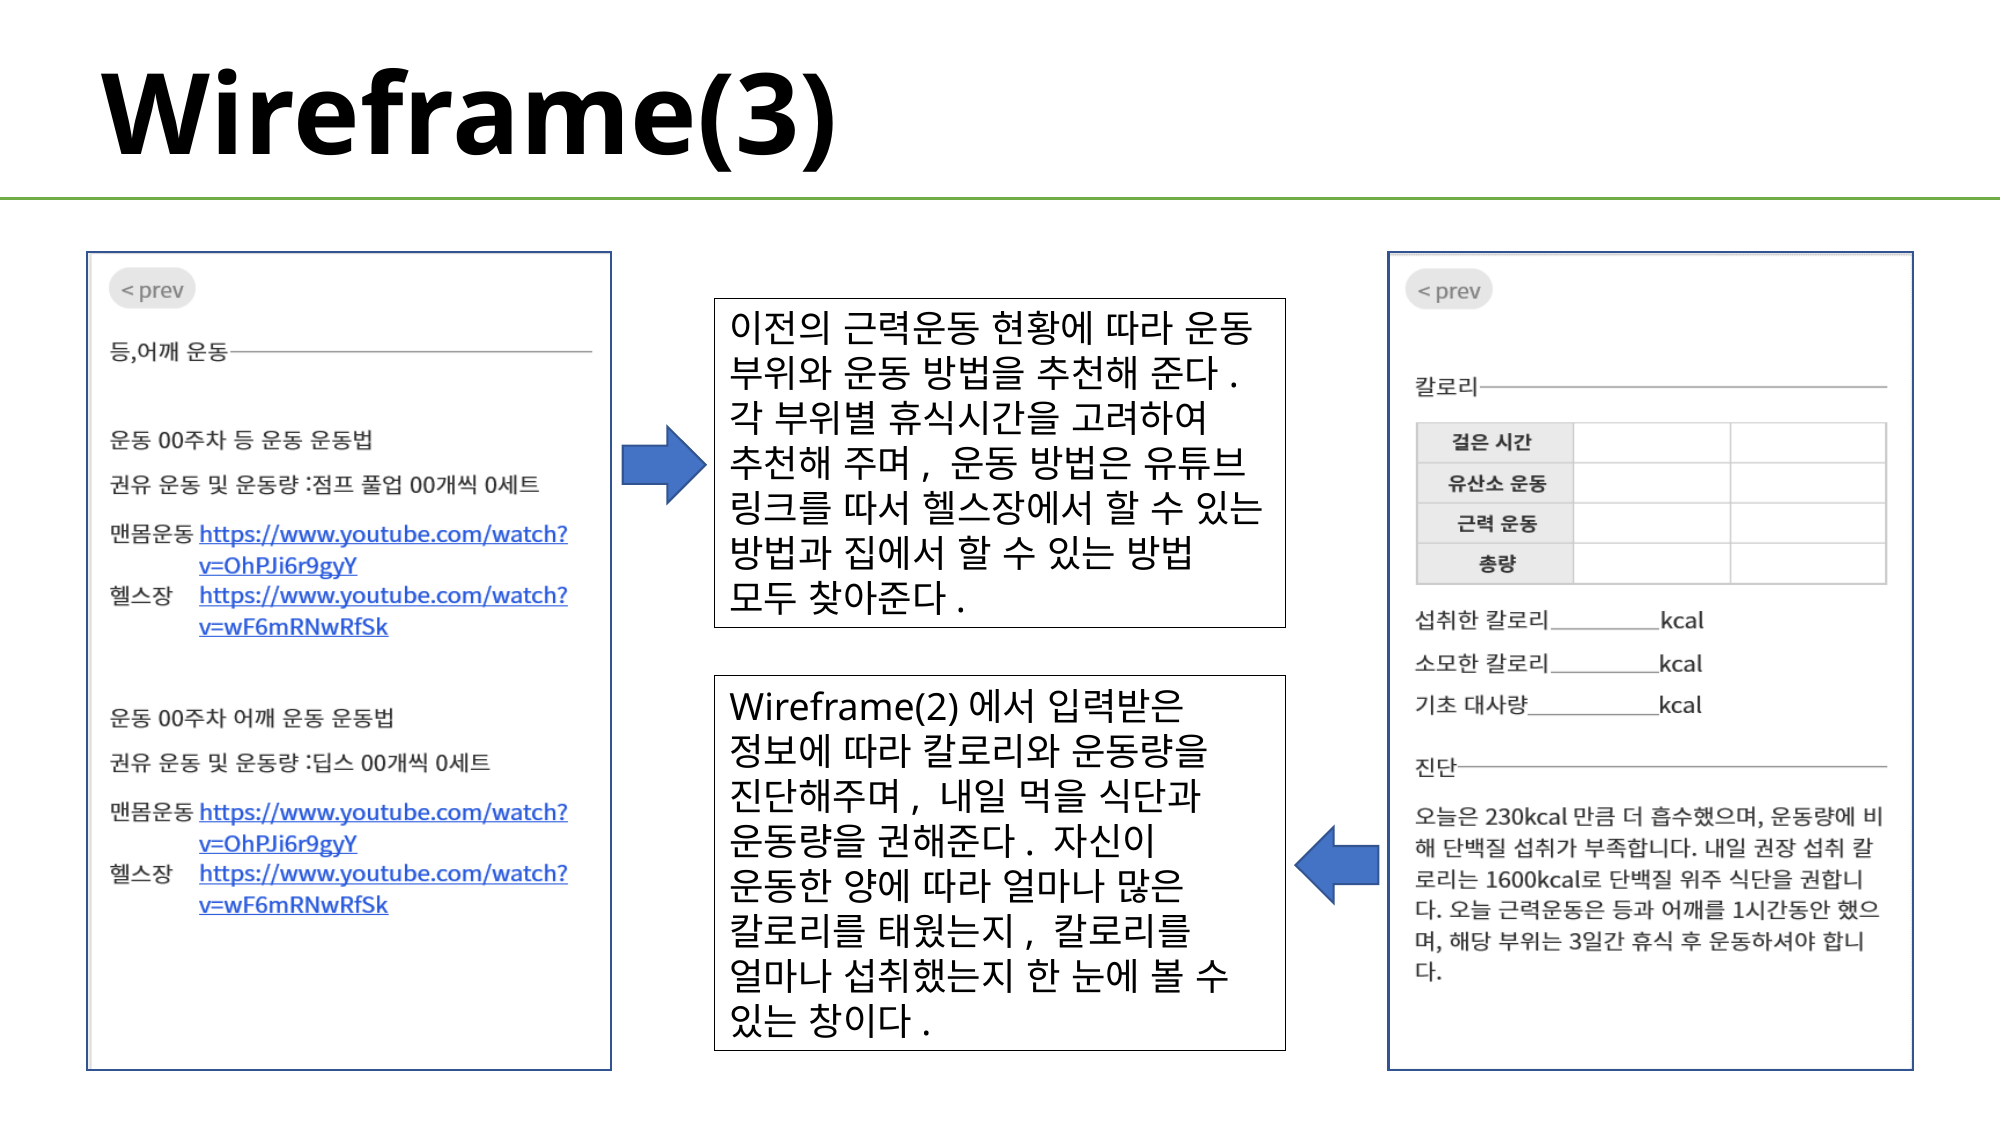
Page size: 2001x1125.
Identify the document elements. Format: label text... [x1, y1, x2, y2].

text_box [1387, 251, 1914, 1071]
text_box [621, 424, 708, 506]
text_box 이전의 근력운동 현황에 따라 운동 부위와 운동 방법을 추천해 준다. 각 부위별 휴식시간을 고려하여 추천해 주며, 운동 방법은 유튜브 링크를 따서 헬스장에서 할 수 있는 방법과 집에서 할 수 있는 방법 모두 찾아준다. [714, 298, 1286, 628]
text_box [1294, 824, 1380, 906]
text_box Wireframe(3) [87, 34, 1935, 184]
text_box [897, 231, 1970, 307]
text_box Wireframe(2)에서 입력받은 정보에 따라 칼로리와 운동량을 진단해주며, 내일 먹을 식단과 운동량을 권해준다. 자신이 운동한 양에 따라 얼마나 많은 칼로리를 태웠는지, 칼로리를 얼마나 섭취했는지 한 눈에 볼 수 있는 창이다. [714, 675, 1286, 1051]
text_box [86, 251, 612, 1071]
